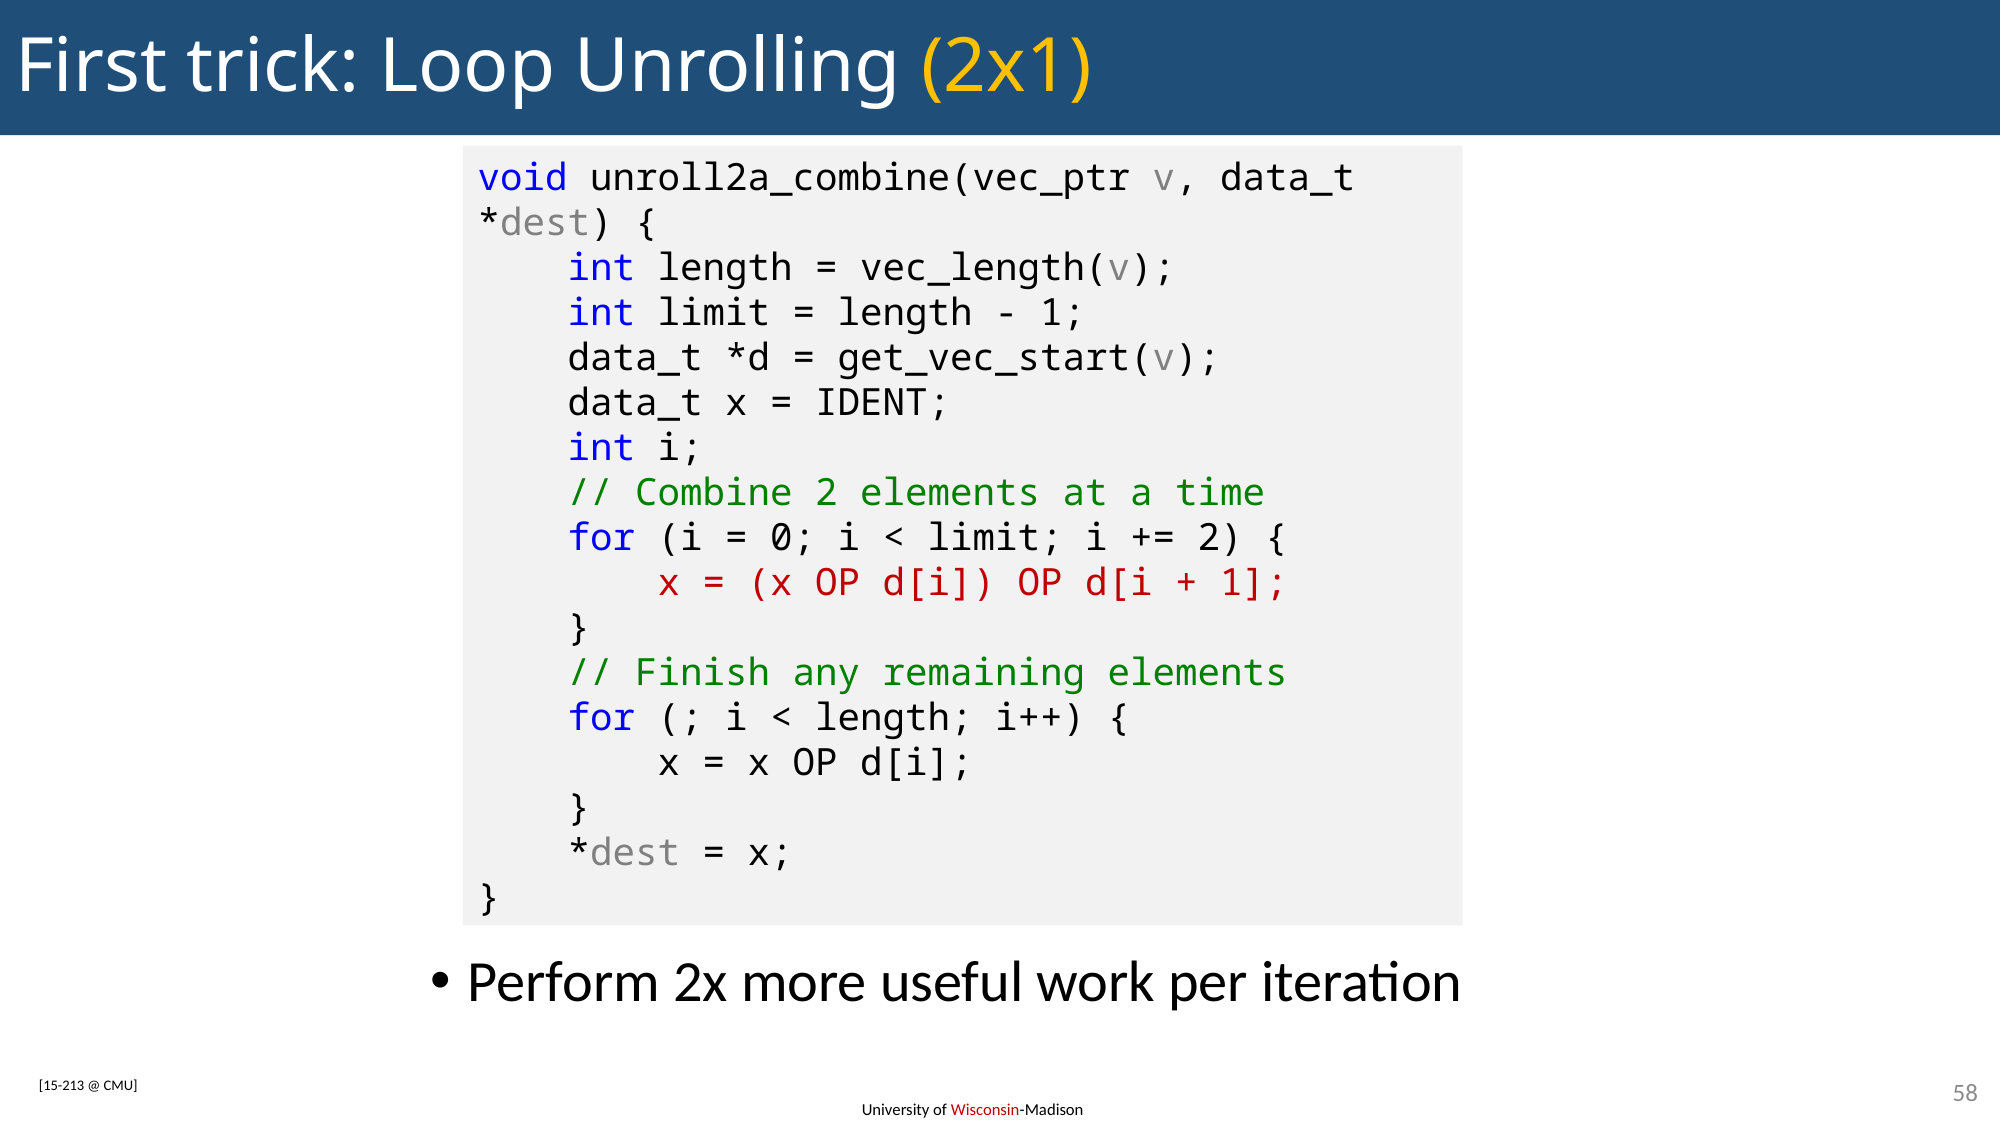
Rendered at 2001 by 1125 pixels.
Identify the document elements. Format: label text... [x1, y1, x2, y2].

slide_number 58 [1879, 1069, 1994, 1114]
text_box void unroll2a_combine(vec_ptr v, data_t *dest) { int length = vec_length(v); int limit = length - 1; data_t *d = get_vec_start(v); data_t x = IDENT; int i; // Combine 2 elements at a time for (i = 0; i < limit; i += 2) { x = (x OP d[i]) OP d[i + 1]; } // Finish any remaining elements for (; i < length; i++) { x = x OP d[i]; } *dest = x; } [462, 145, 1463, 926]
list Perform 2x more useful work per iteration [415, 943, 1779, 1039]
title First trick: Loop Unrolling (2x1) [0, 0, 2000, 136]
